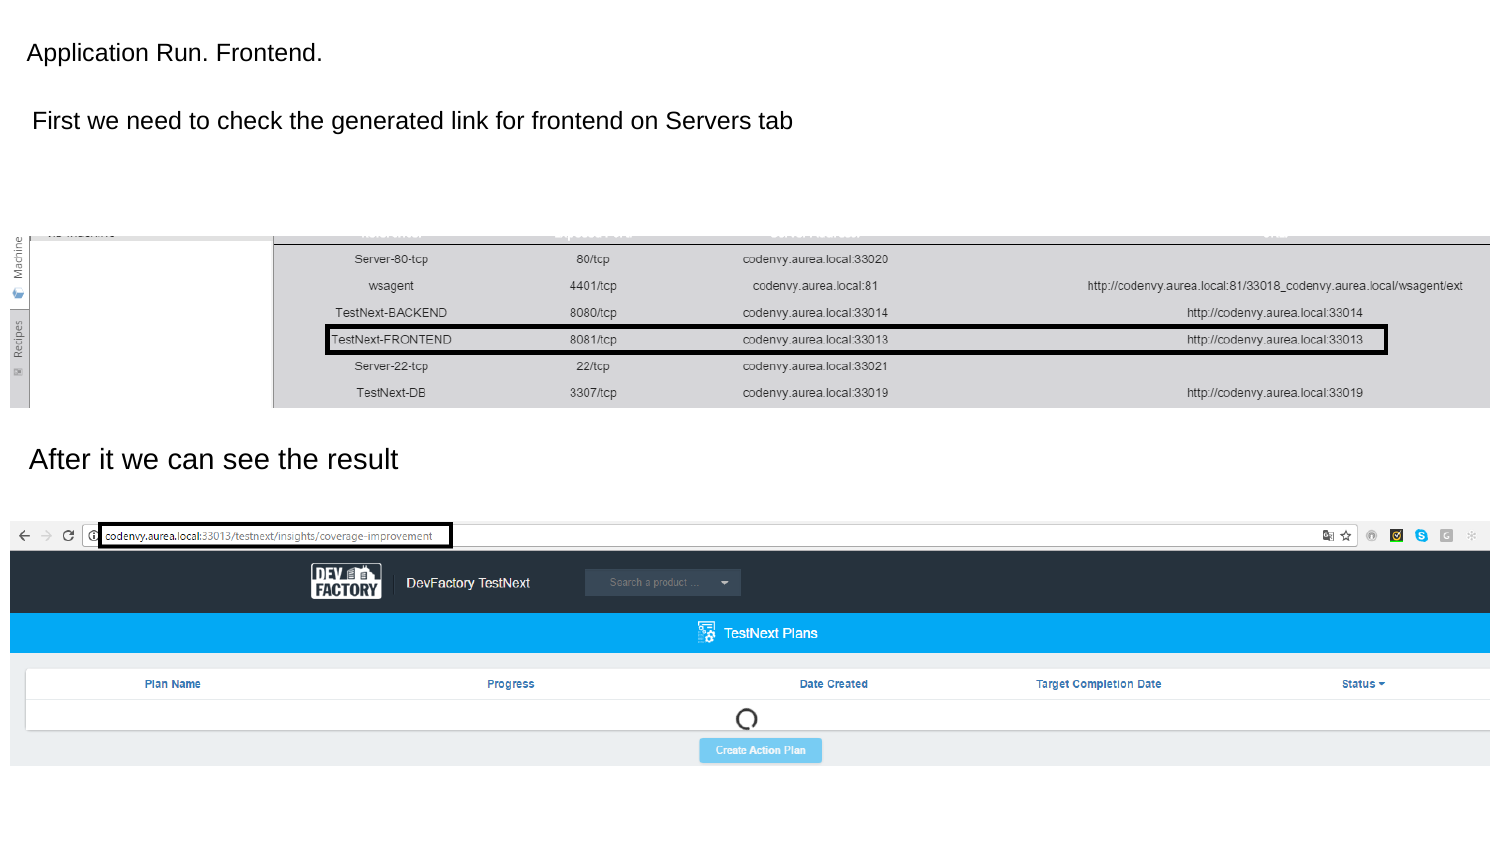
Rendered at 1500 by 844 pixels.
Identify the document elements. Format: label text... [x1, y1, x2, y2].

title Application Run. Frontend. [11, 21, 1449, 77]
text_box After it we can see the result [13, 425, 1493, 509]
picture [10, 654, 1490, 767]
picture [10, 521, 1490, 612]
picture [10, 236, 1490, 408]
text_box First we need to check the generated link for frontend on Servers tab [17, 89, 1490, 222]
picture [708, 631, 714, 641]
